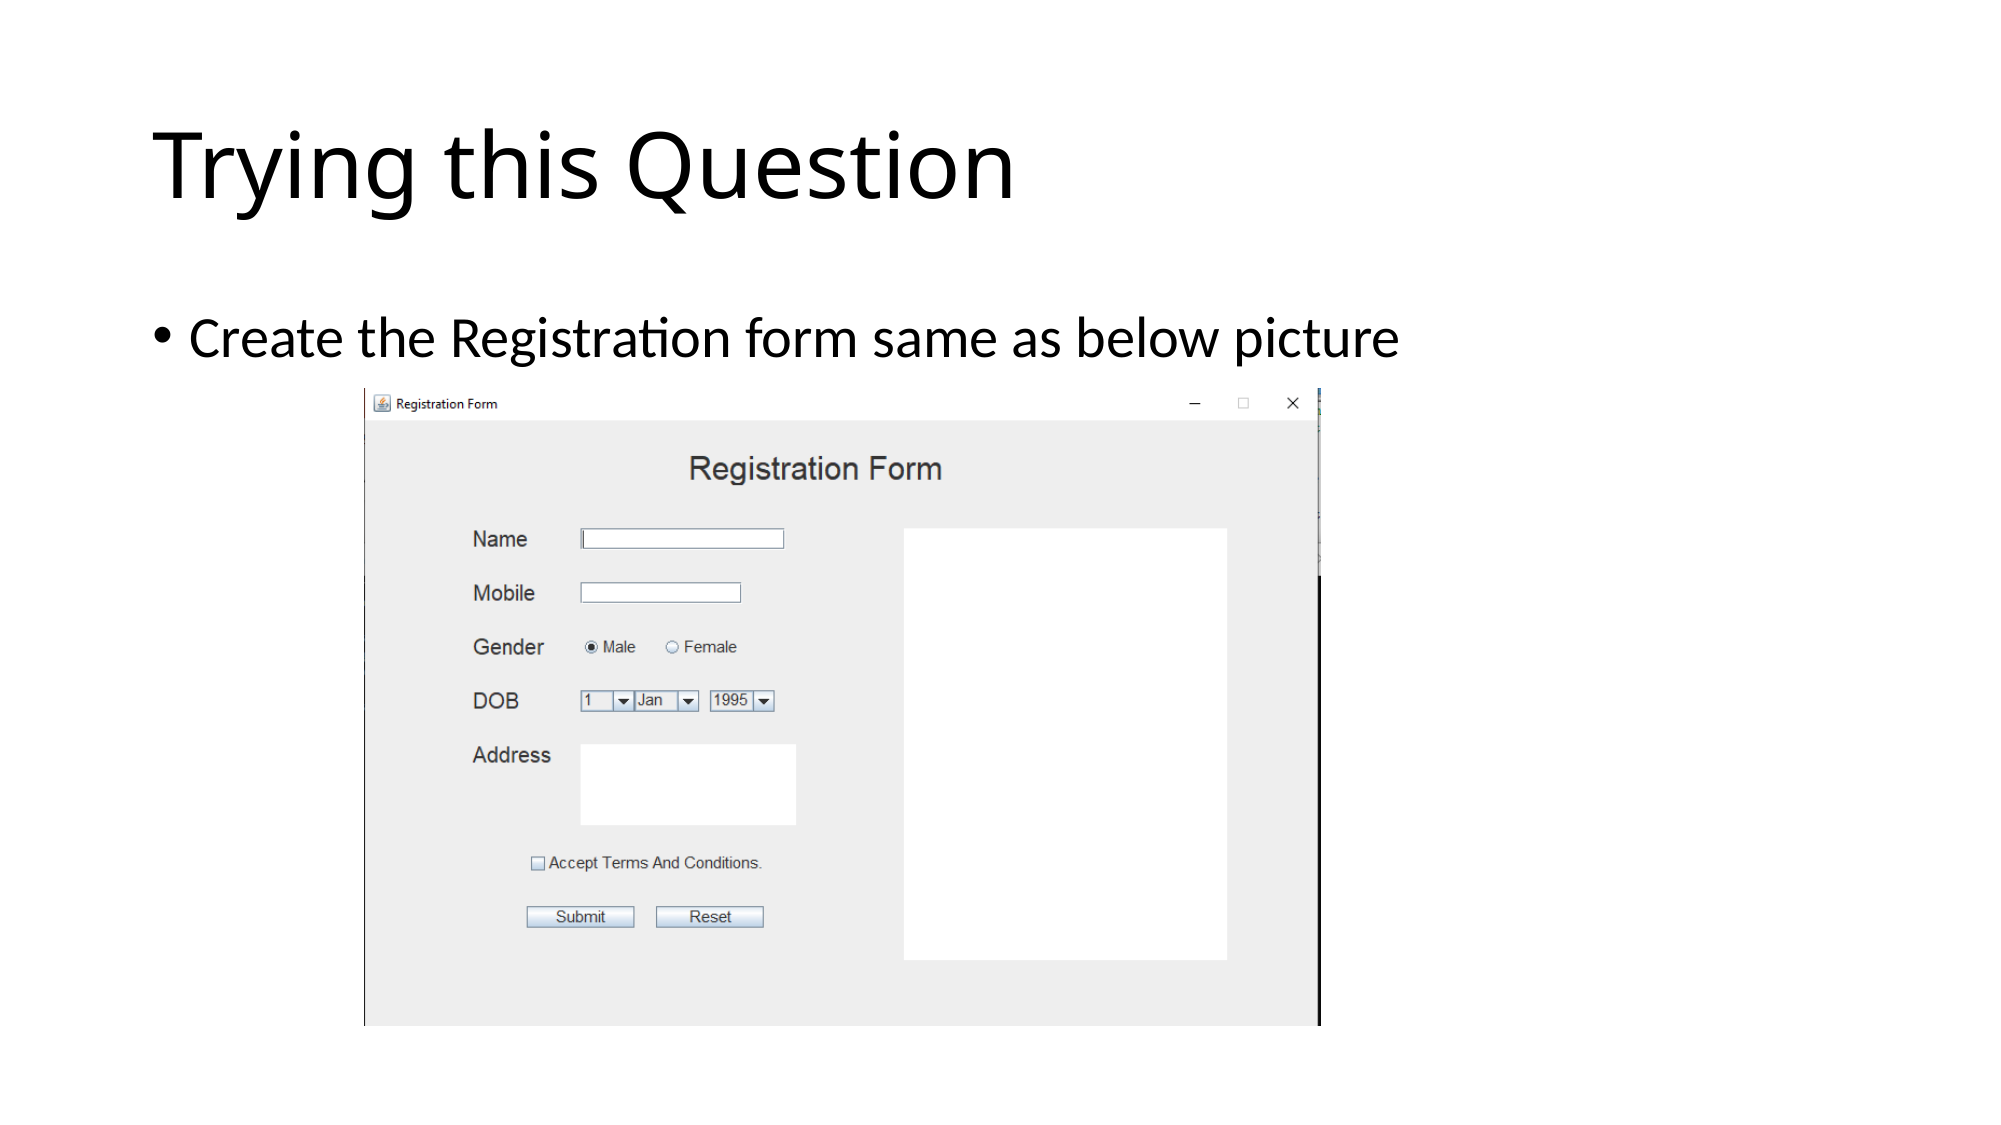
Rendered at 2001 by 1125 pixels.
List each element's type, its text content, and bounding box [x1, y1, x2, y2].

picture [364, 388, 1321, 1026]
title Trying this Question [137, 59, 1863, 278]
list Create the Registration form same as below picture [137, 299, 1863, 1014]
